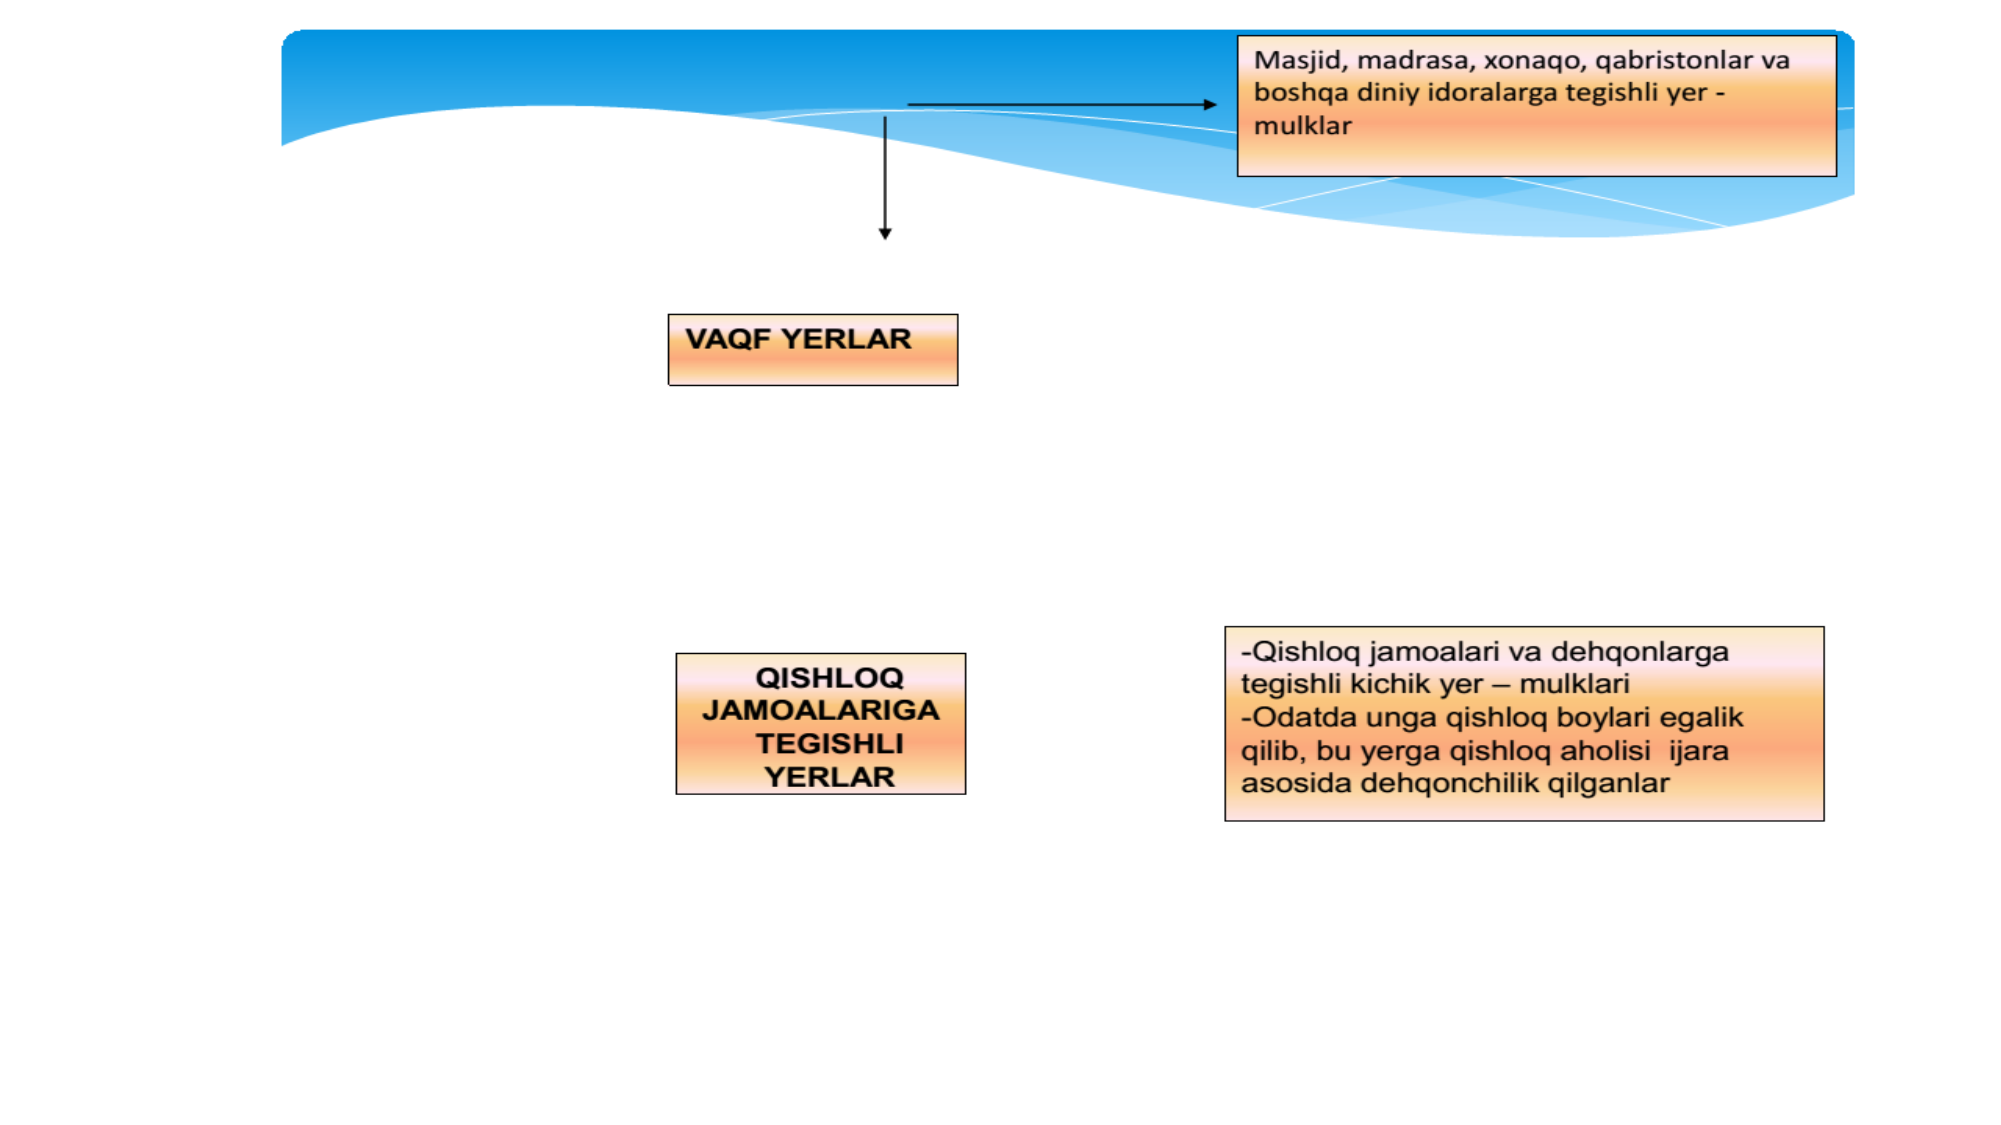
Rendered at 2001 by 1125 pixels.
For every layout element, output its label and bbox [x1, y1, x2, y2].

picture [249, 0, 1894, 1055]
